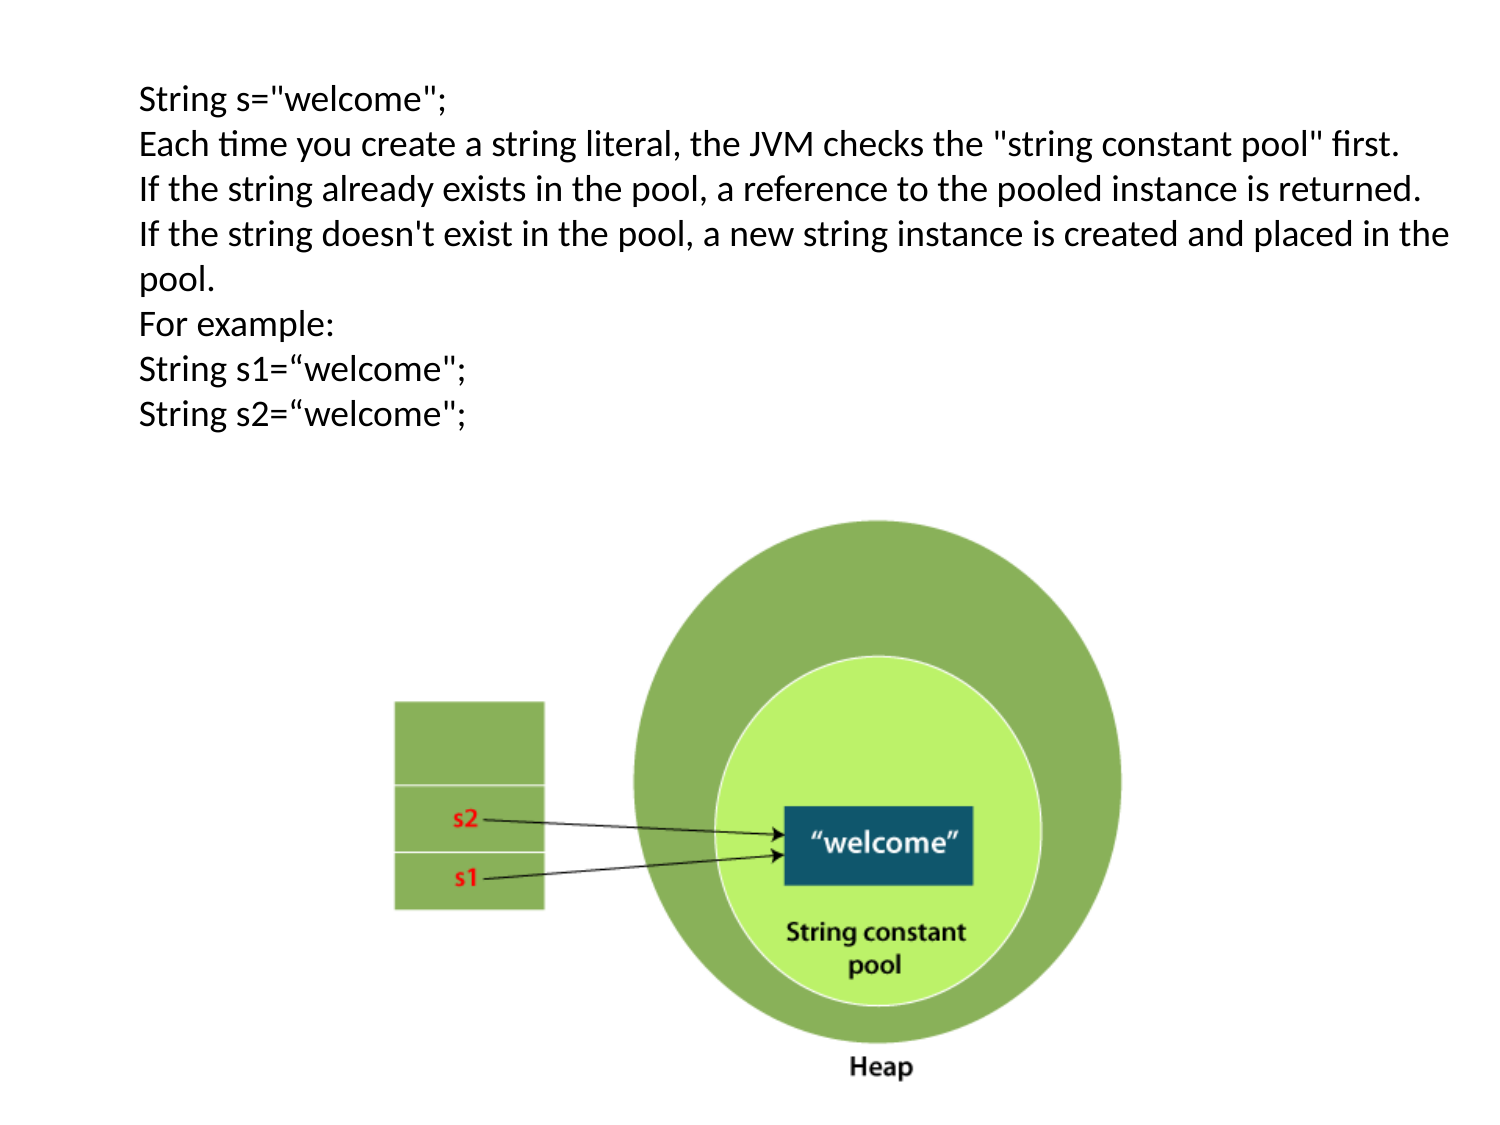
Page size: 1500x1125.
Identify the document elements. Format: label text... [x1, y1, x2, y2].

text_box String s="welcome"; Each time you create a string literal, the JVM checks the "string constant pool" first. If the string already exists in the pool, a reference to the pooled instance is returned. If the string doesn't exist in the pool, a new string instance is created and placed in the pool. For example: String s1=“welcome"; String s2=“welcome"; [123, 66, 1483, 442]
picture [375, 503, 1137, 1089]
